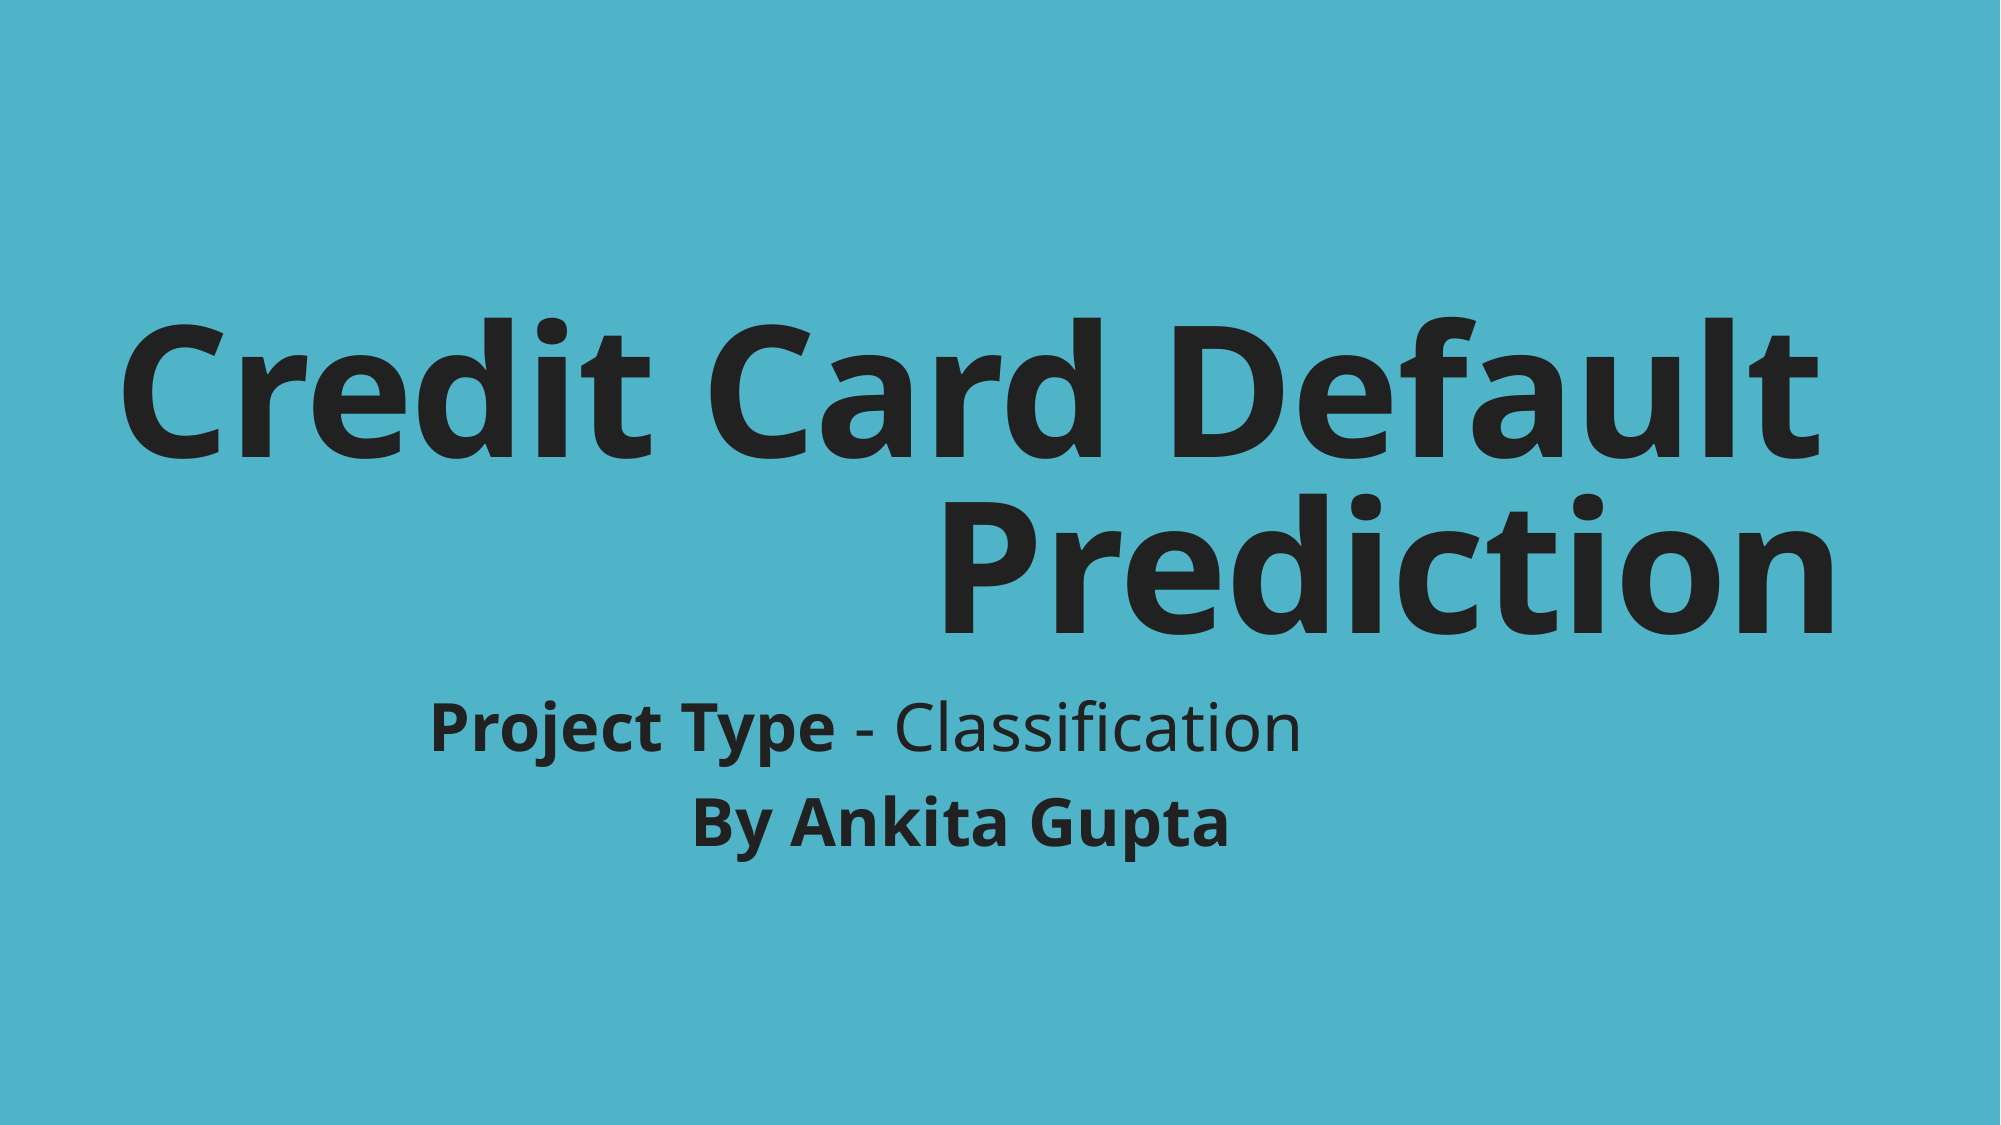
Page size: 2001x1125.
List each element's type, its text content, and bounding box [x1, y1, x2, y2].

subtitle Project Type - Classification By Ankita Gupta [109, 690, 1624, 961]
title Credit Card Default Prediction [98, 126, 1868, 677]
